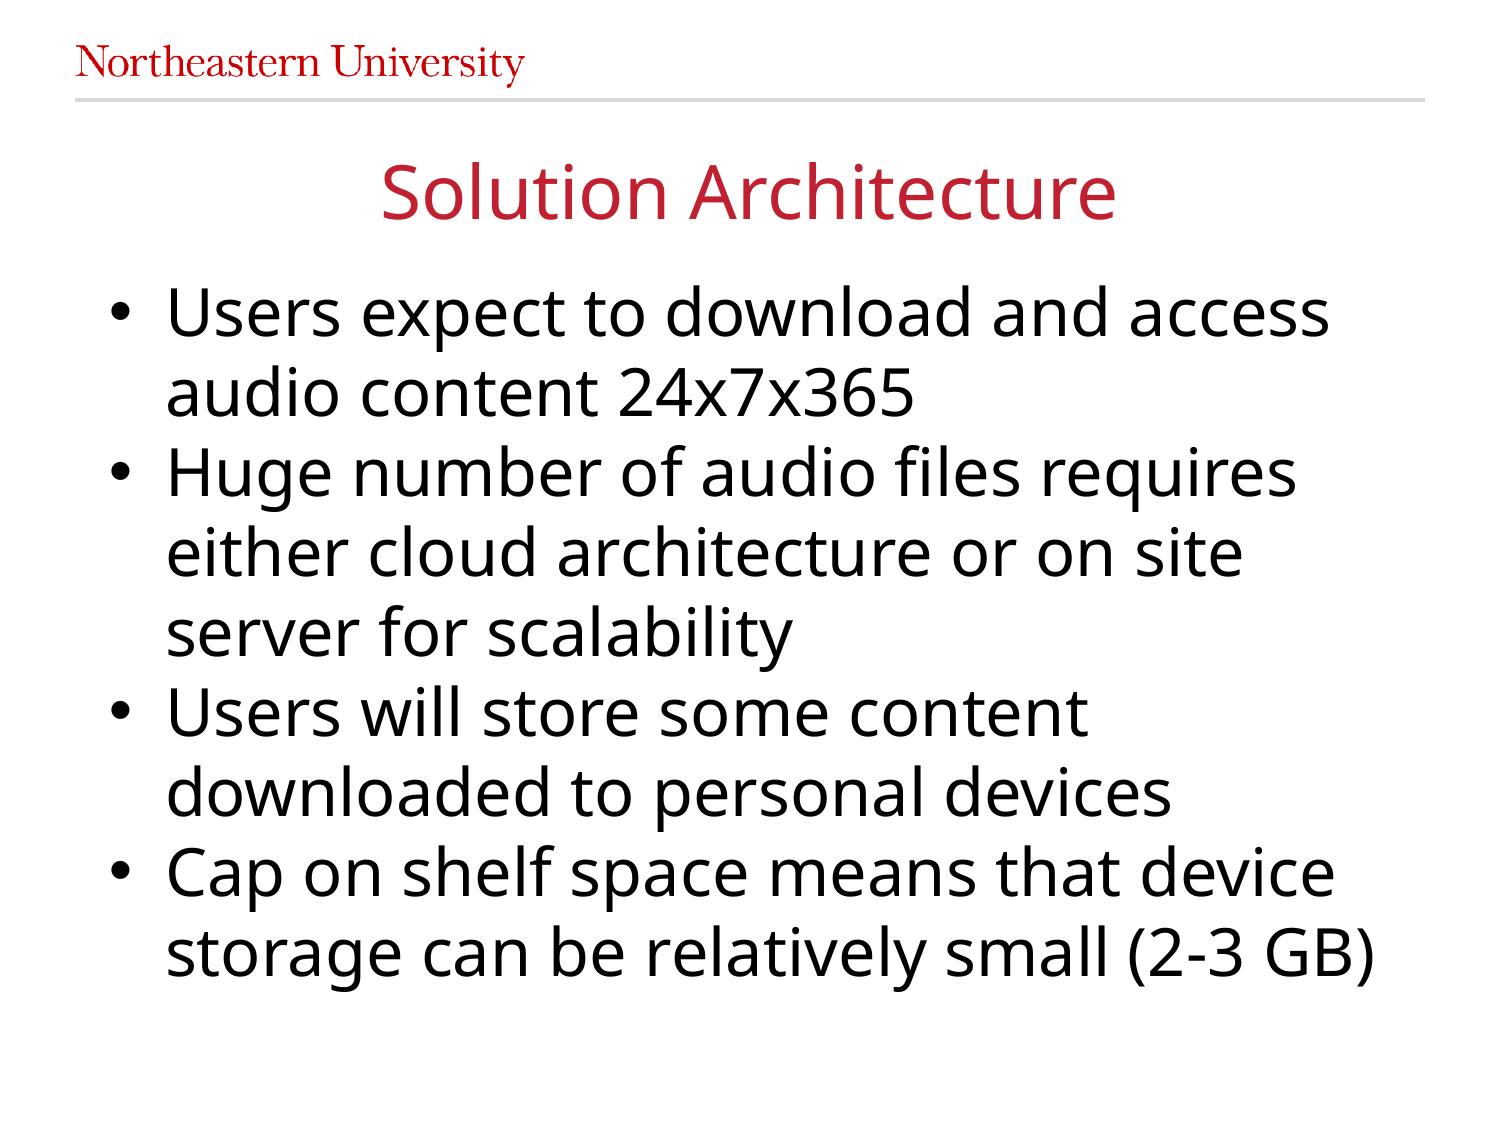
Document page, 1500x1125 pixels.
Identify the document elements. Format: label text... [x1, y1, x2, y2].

list Users expect to download and access audio content 24x7x365 Huge number of audio files requires either cloud architecture or on site server for scalability Users will store some content downloaded to personal devices Cap on shelf space means that device storage can be relatively small (2-3 GB) [75, 263, 1425, 1005]
picture [75, 44, 525, 88]
title Solution Architecture [75, 137, 1425, 263]
